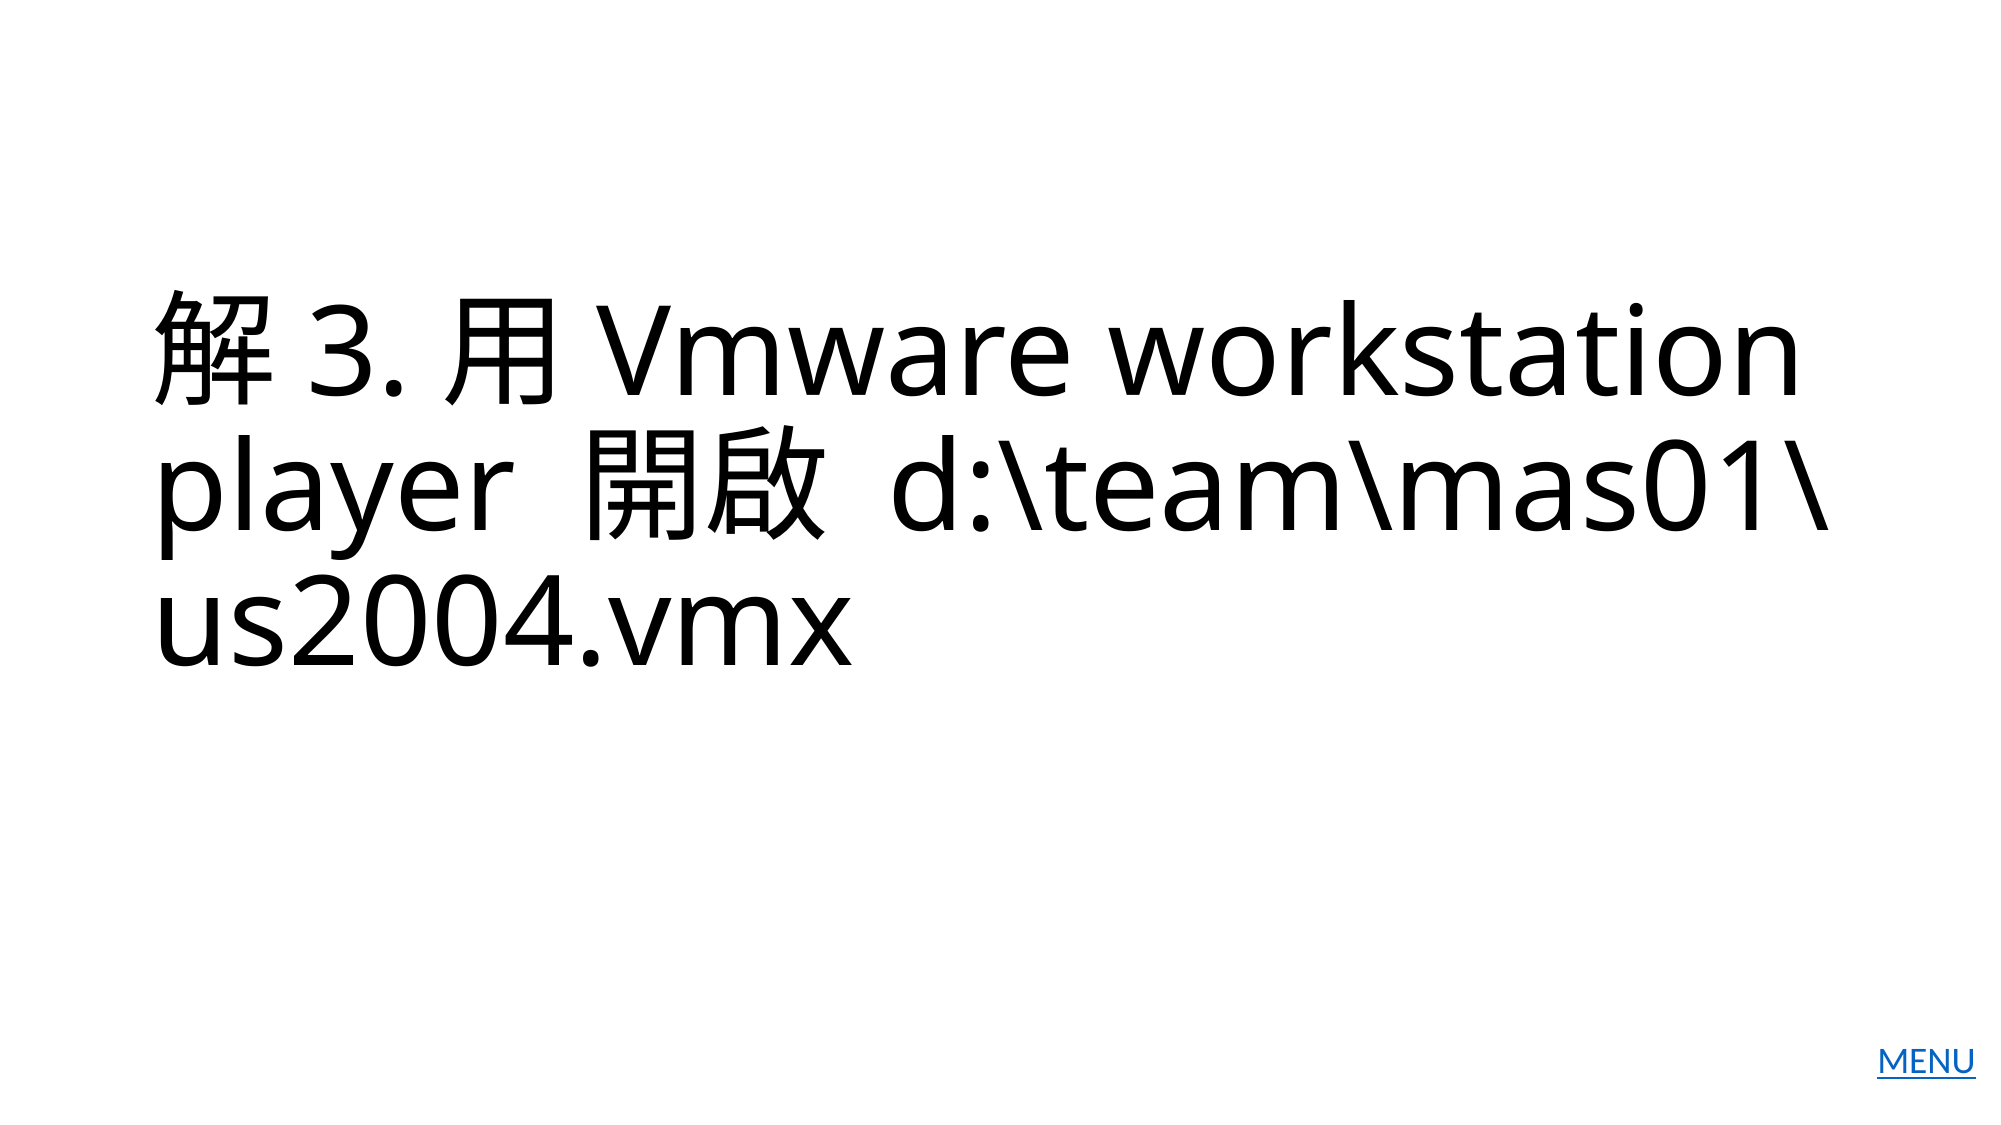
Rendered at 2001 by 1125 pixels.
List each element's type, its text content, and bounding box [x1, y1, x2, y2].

title 解3.用Vmware workstation player 開啟 d:\team\mas01\us2004.vmx [136, 280, 1862, 749]
